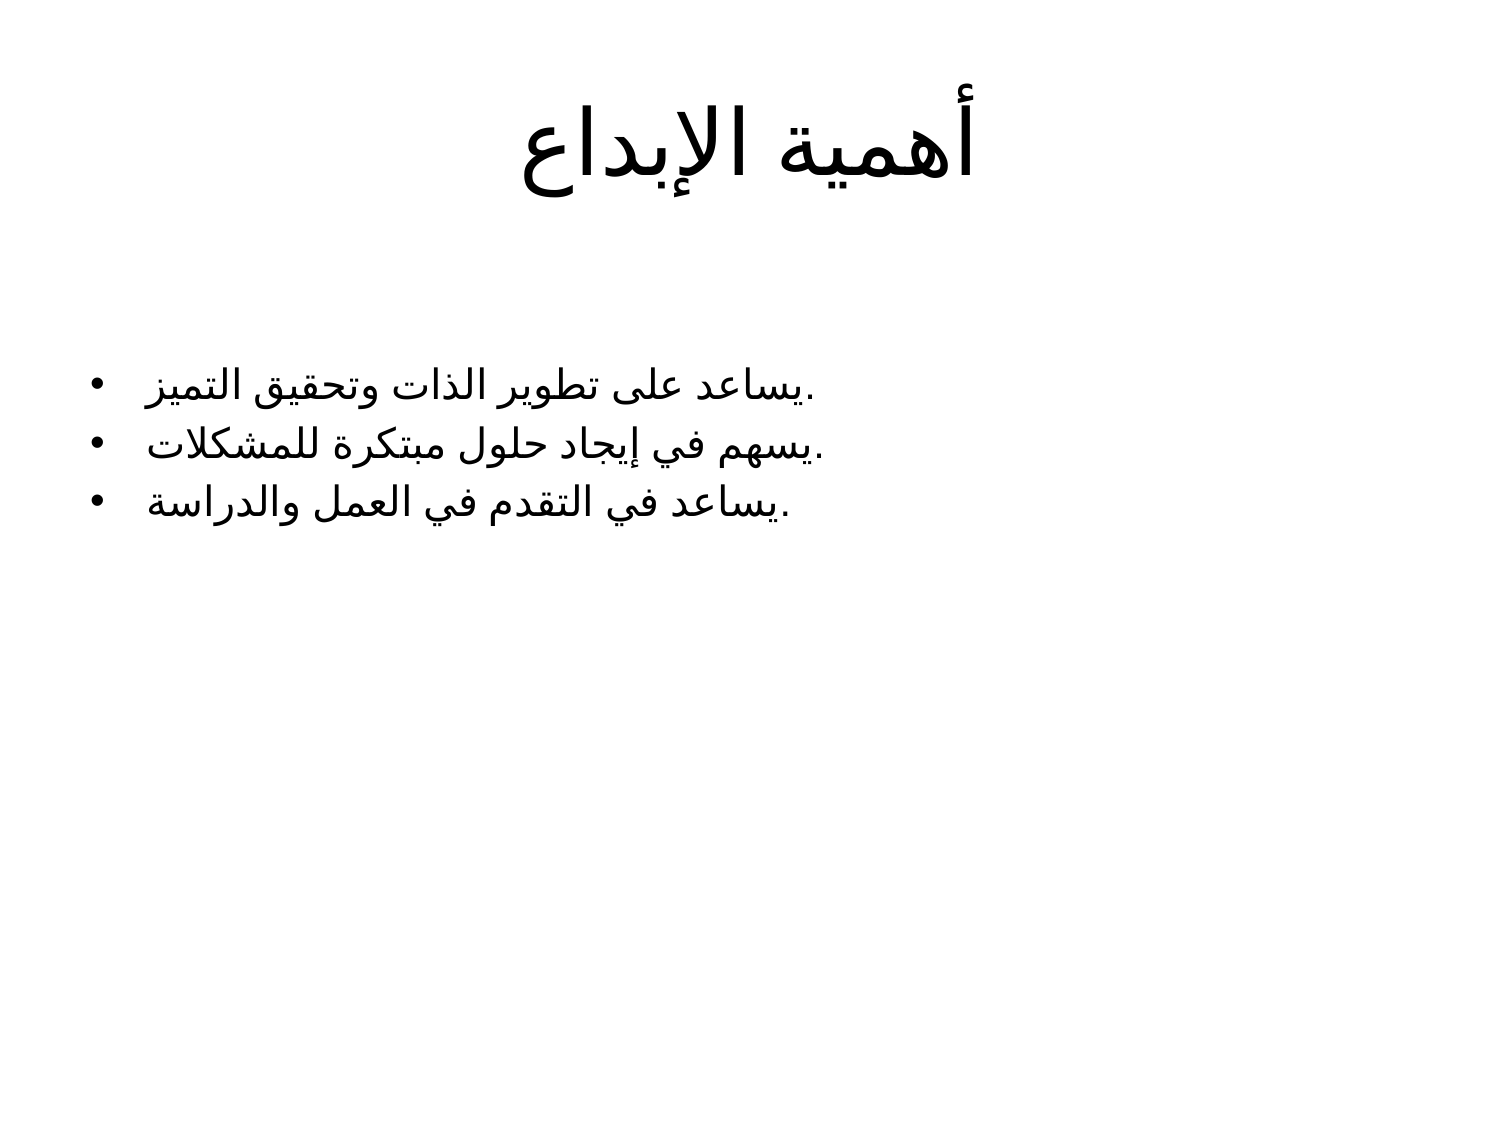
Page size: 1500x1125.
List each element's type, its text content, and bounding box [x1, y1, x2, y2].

title أهمية الإبداع [75, 45, 1425, 233]
list يساعد على تطوير الذات وتحقيق التميز. يسهم في إيجاد حلول مبتكرة للمشكلات. يساعد في التقدم في العمل والدراسة. [75, 262, 1425, 1005]
